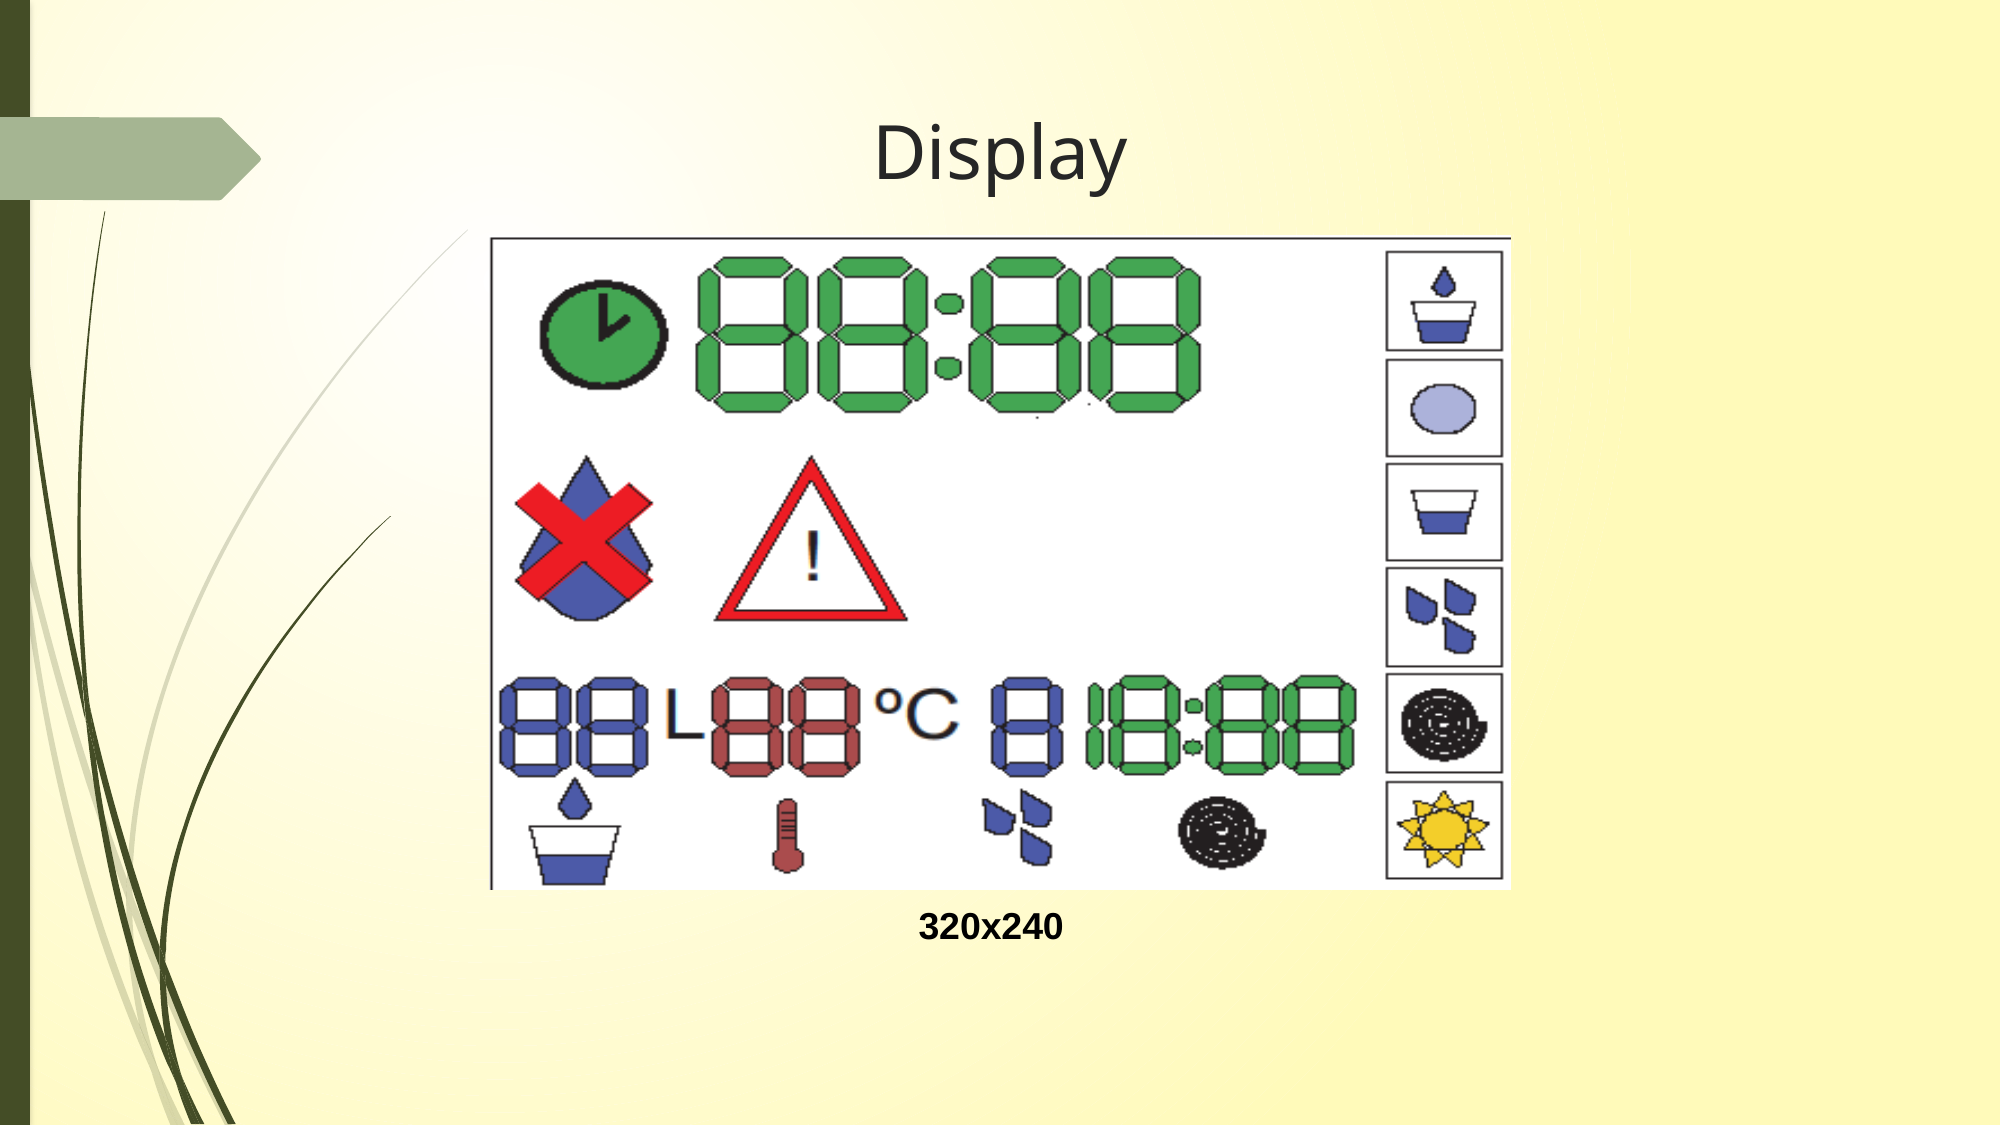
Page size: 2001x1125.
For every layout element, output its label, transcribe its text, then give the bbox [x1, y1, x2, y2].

text_box 320x240 [515, 898, 1468, 1000]
title Display [269, 97, 1731, 308]
picture [488, 234, 1512, 890]
